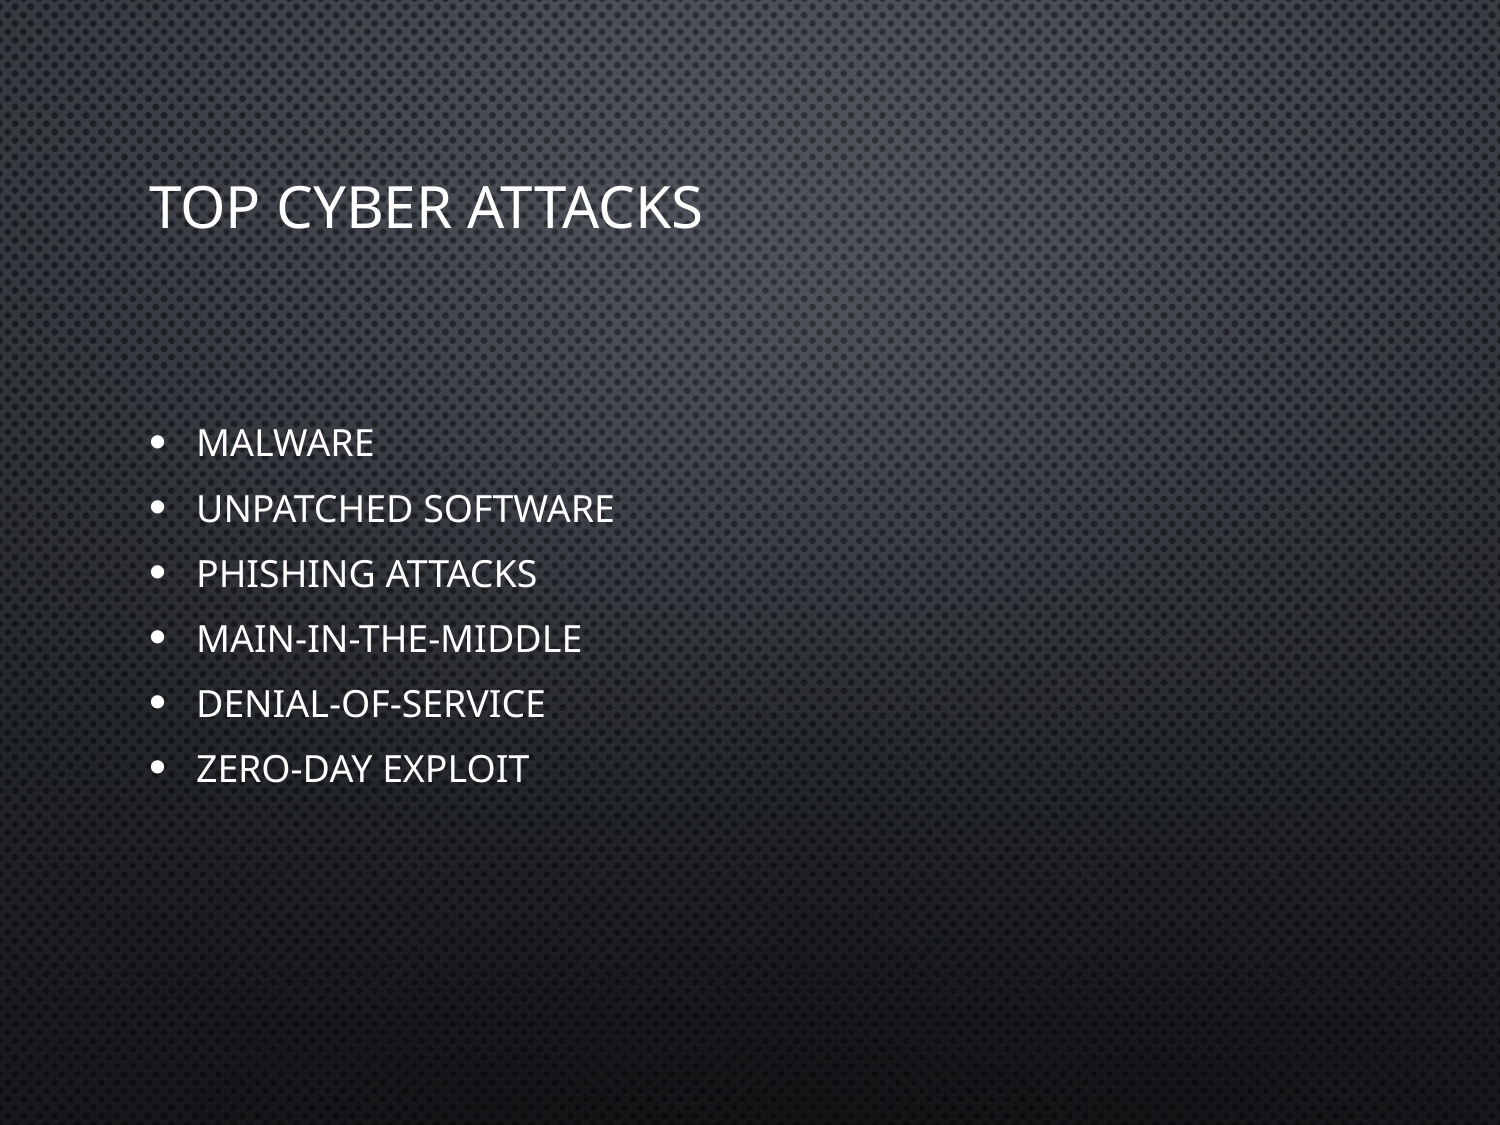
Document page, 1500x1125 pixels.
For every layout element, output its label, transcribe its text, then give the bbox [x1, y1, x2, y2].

list Malware Unpatched Software Phishing Attacks Main-In-The-Middle Denial-of-service Zero-Day Exploit [134, 338, 1367, 1001]
title Top Cyber Attacks [134, 97, 1367, 314]
